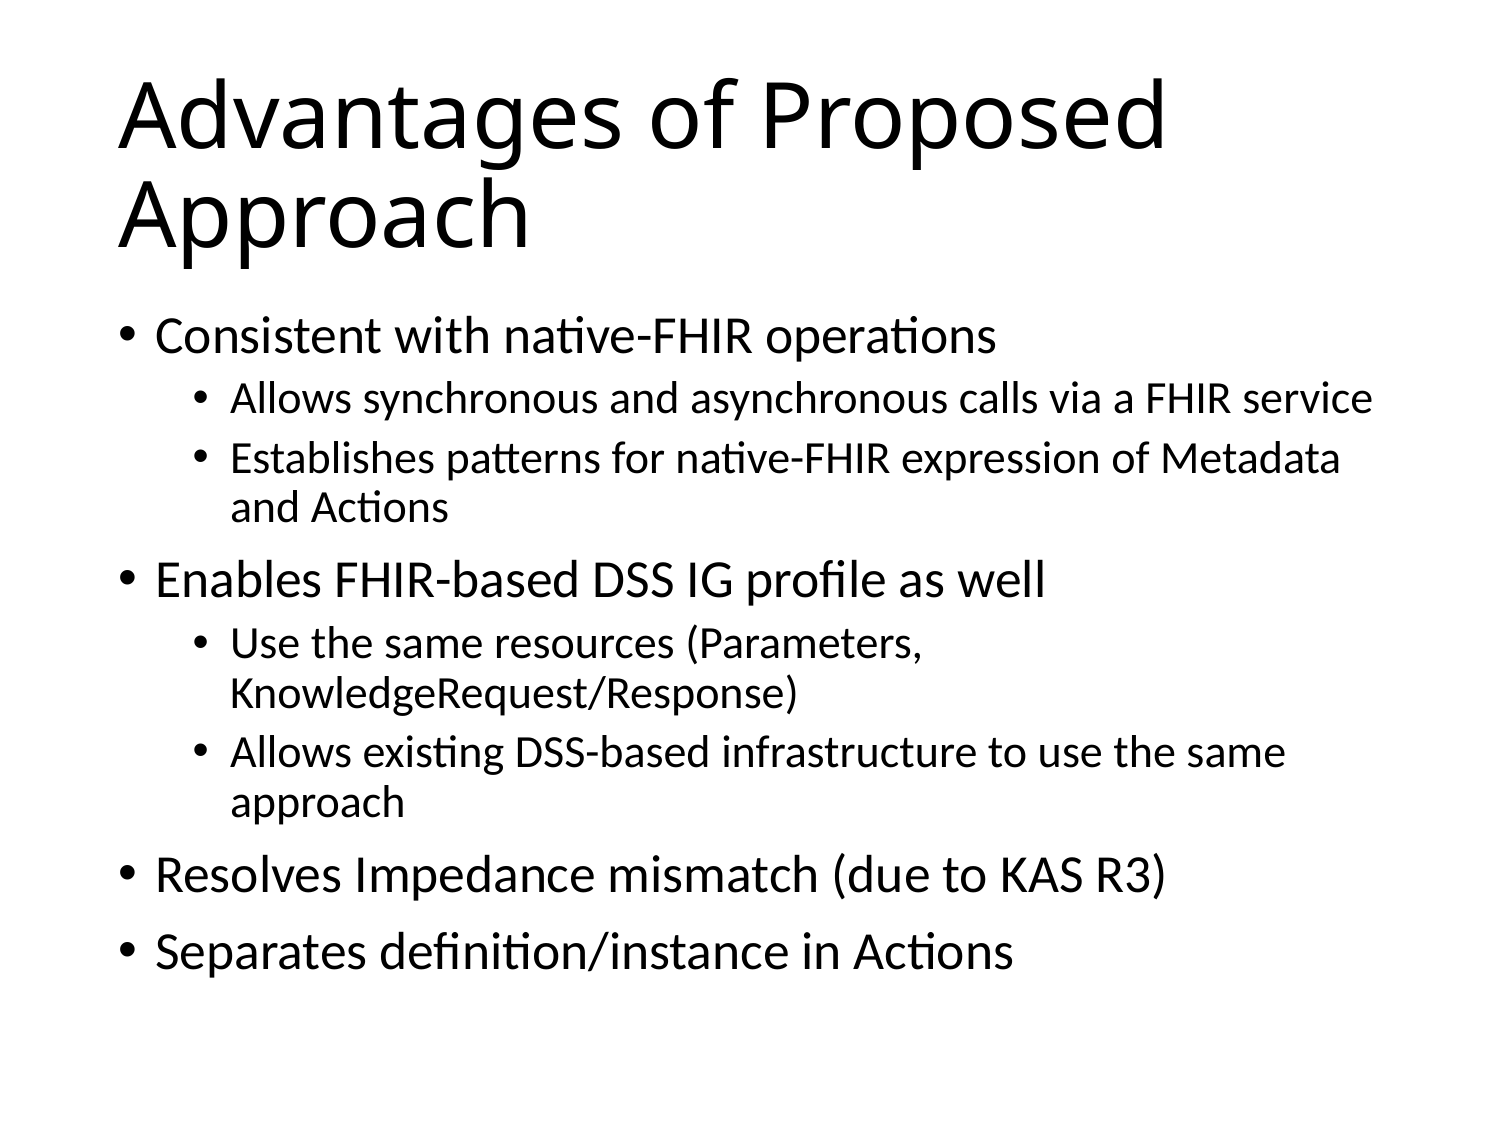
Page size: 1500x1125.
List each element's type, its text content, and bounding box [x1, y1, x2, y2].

title Advantages of Proposed Approach [103, 59, 1397, 278]
list Consistent with native-FHIR operations Allows synchronous and asynchronous calls via a FHIR service Establishes patterns for native-FHIR expression of Metadata and Actions Enables FHIR-based DSS IG profile as well Use the same resources (Parameters, KnowledgeRequest/Response) Allows existing DSS-based infrastructure to use the same approach Resolves Impedance mismatch (due to KAS R3) Separates definition/instance in Actions [103, 299, 1397, 1014]
